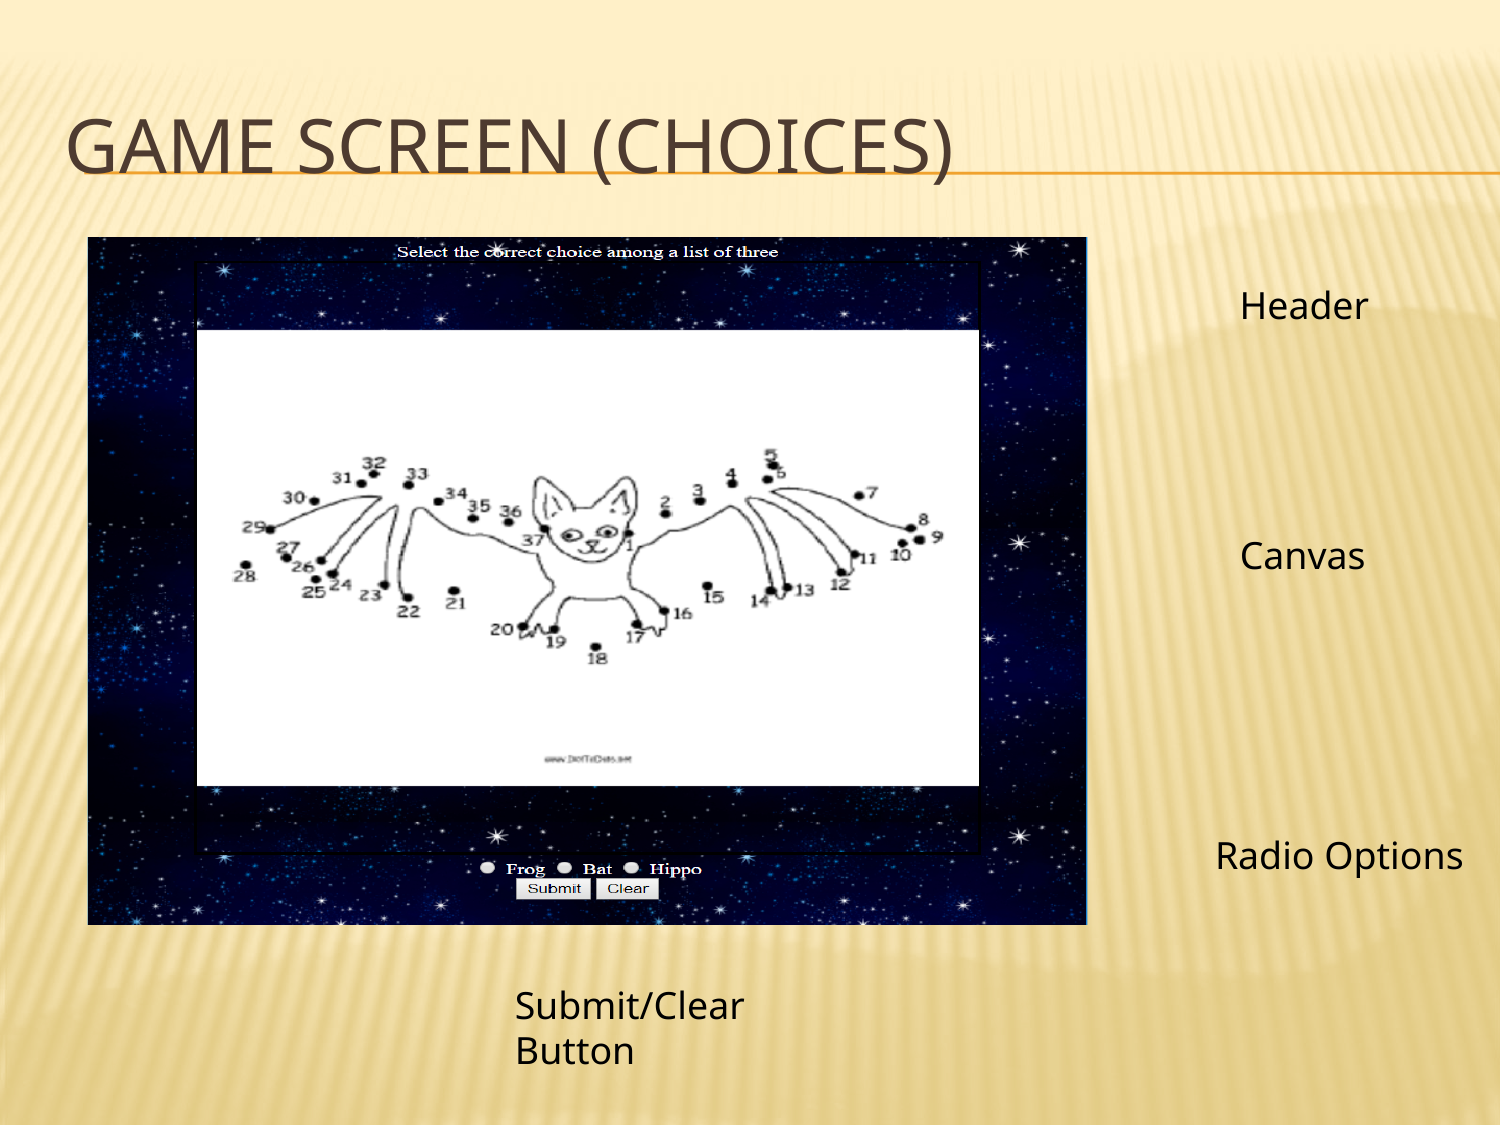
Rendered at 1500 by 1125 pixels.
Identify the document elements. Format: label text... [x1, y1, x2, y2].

text_box Header [1224, 274, 1438, 335]
text_box Radio Options [1200, 824, 1479, 885]
picture [87, 237, 1088, 926]
text_box Canvas [1224, 524, 1425, 585]
title Game Screen (Choices) [50, 75, 1475, 213]
text_box Submit/Clear Button [499, 974, 888, 1080]
